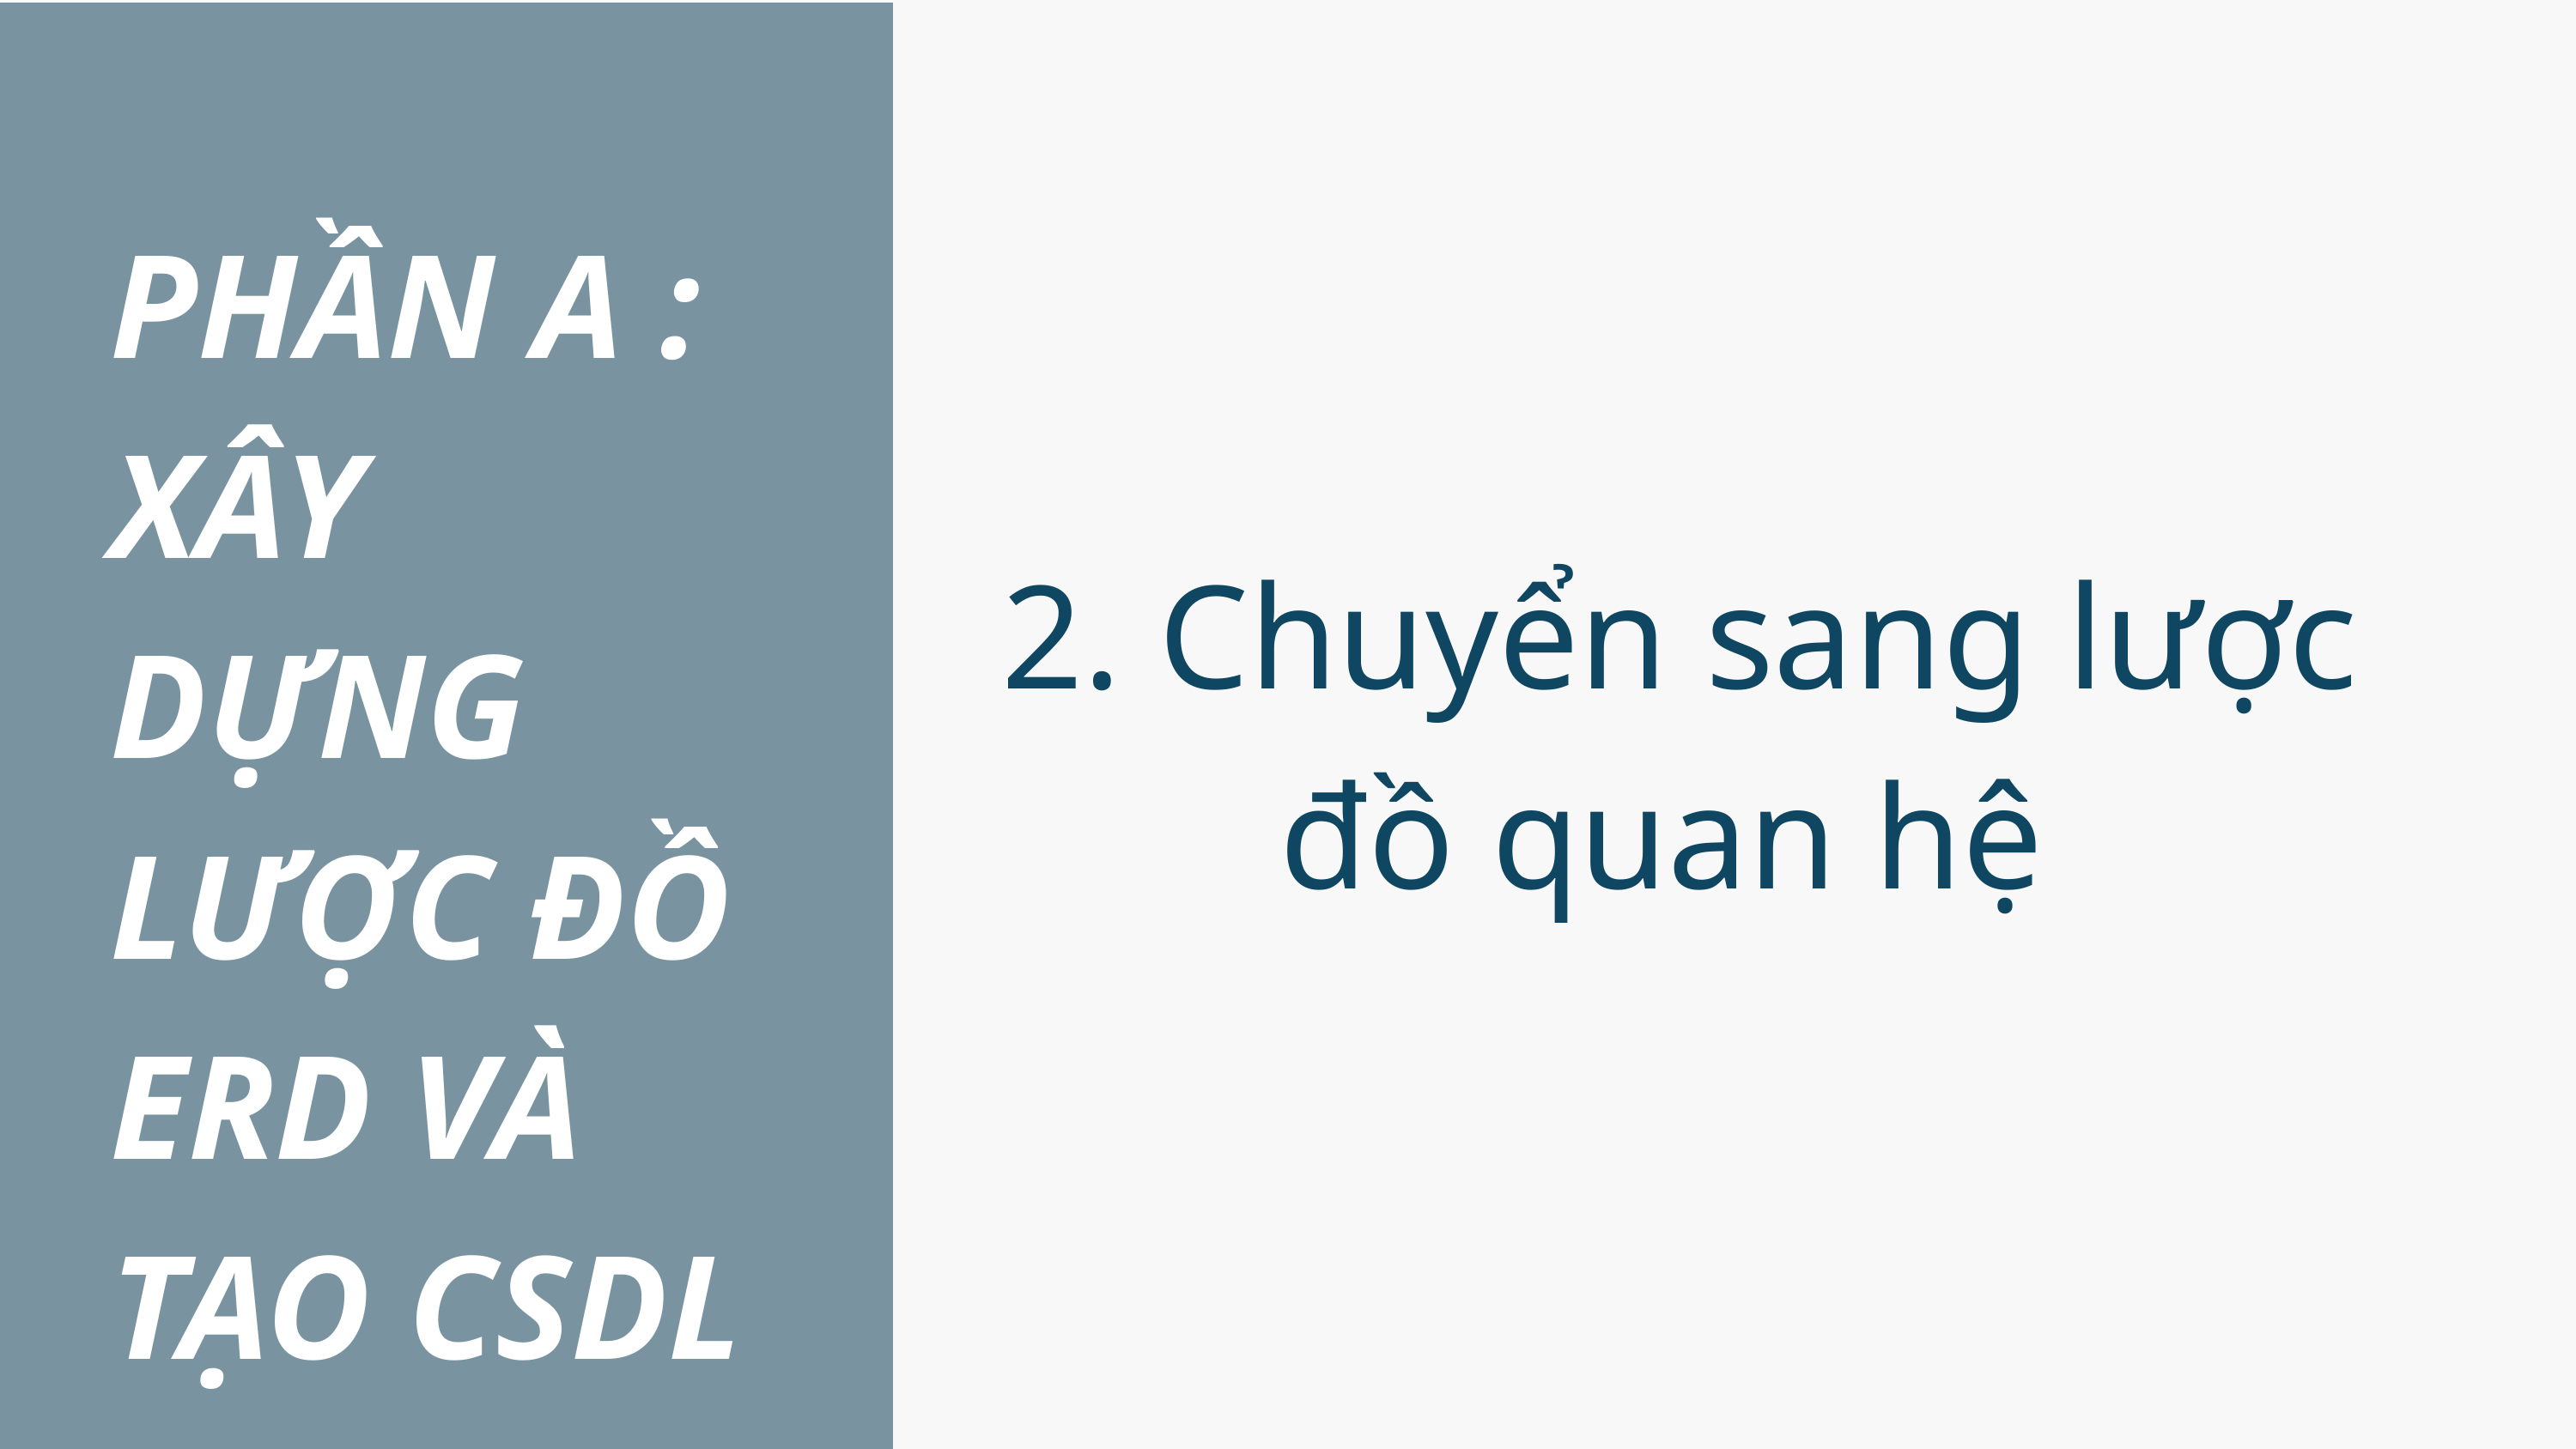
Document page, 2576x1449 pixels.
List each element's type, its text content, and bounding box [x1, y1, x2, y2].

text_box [0, 2, 894, 1449]
text_box 2. Chuyển sang lược đồ quan hệ [980, 517, 2381, 919]
